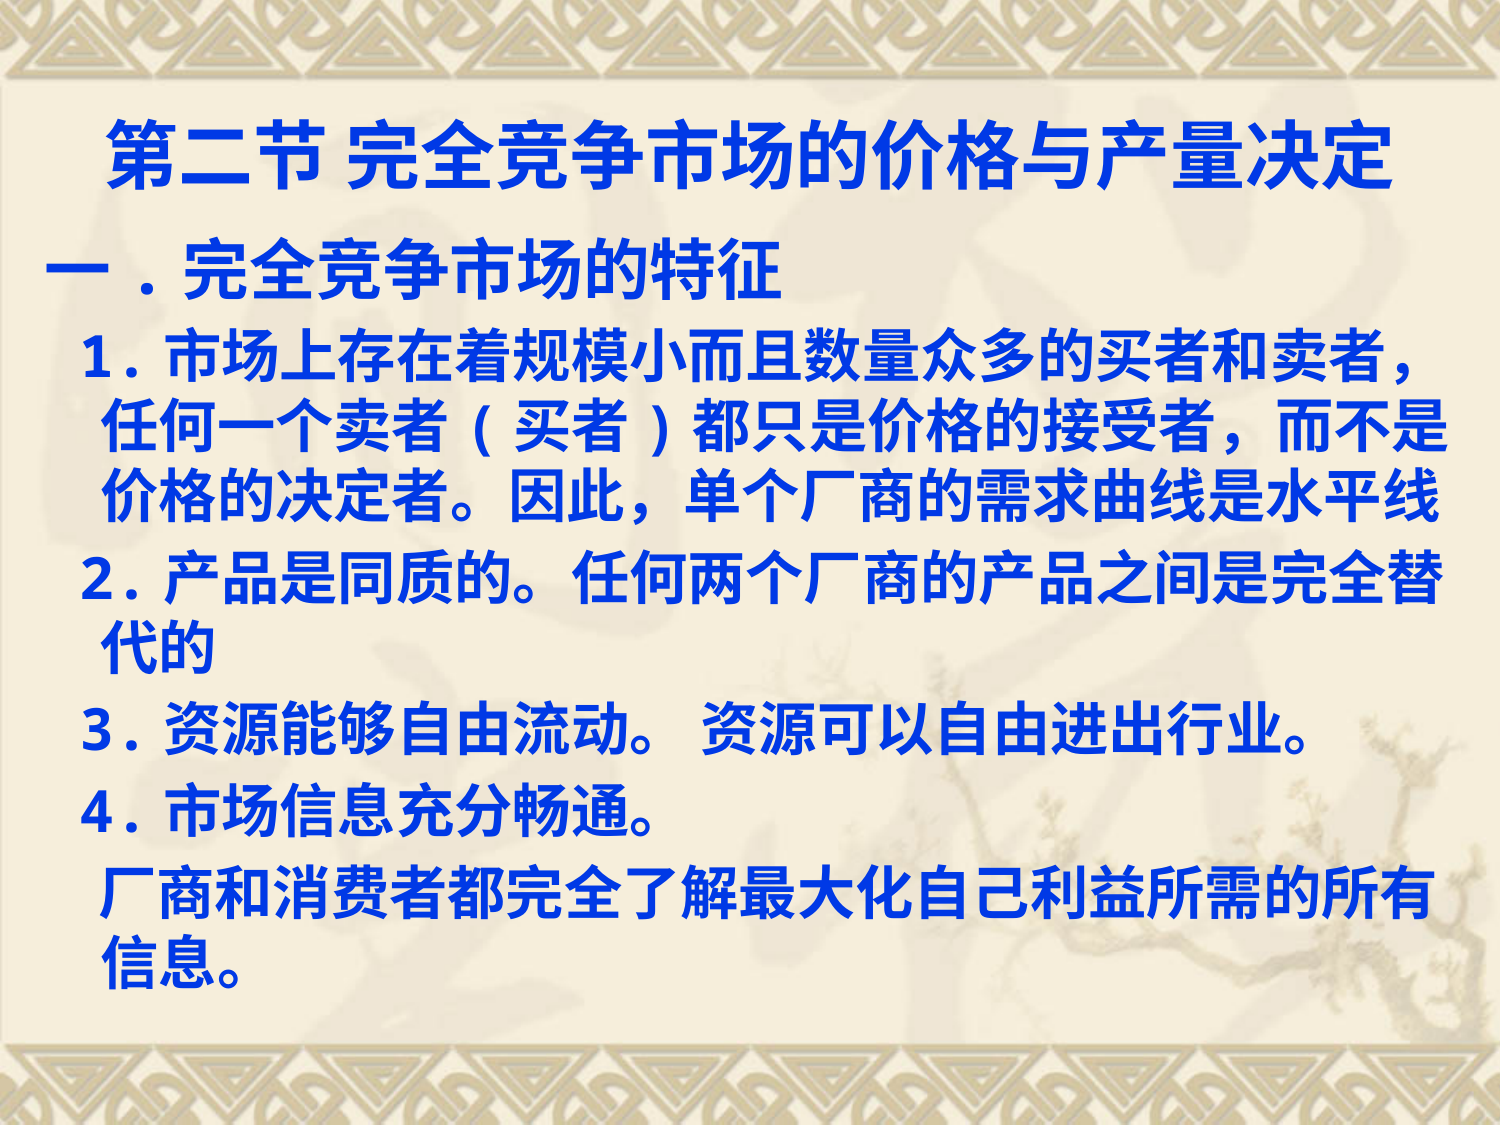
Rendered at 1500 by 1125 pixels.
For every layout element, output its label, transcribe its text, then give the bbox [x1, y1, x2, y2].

title 第二节 完全竞争市场的价格与产量决定 [49, 99, 1451, 208]
picture [0, 0, 1500, 1125]
list 一.完全竞争市场的特征 1.市场上存在着规模小而且数量众多的买者和卖者，任何一个卖者(买者)都只是价格的接受者，而不是价格的决定者。因此，单个厂商的需求曲线是水平线 2.产品是同质的。任何两个厂商的产品之间是完全替代的 3.资源能够自由流动。 资源可以自由进出行业。 4.市场信息充分畅通。 厂商和消费者都完全了解最大化自己利益所需的所有信息。 [29, 220, 1471, 1035]
